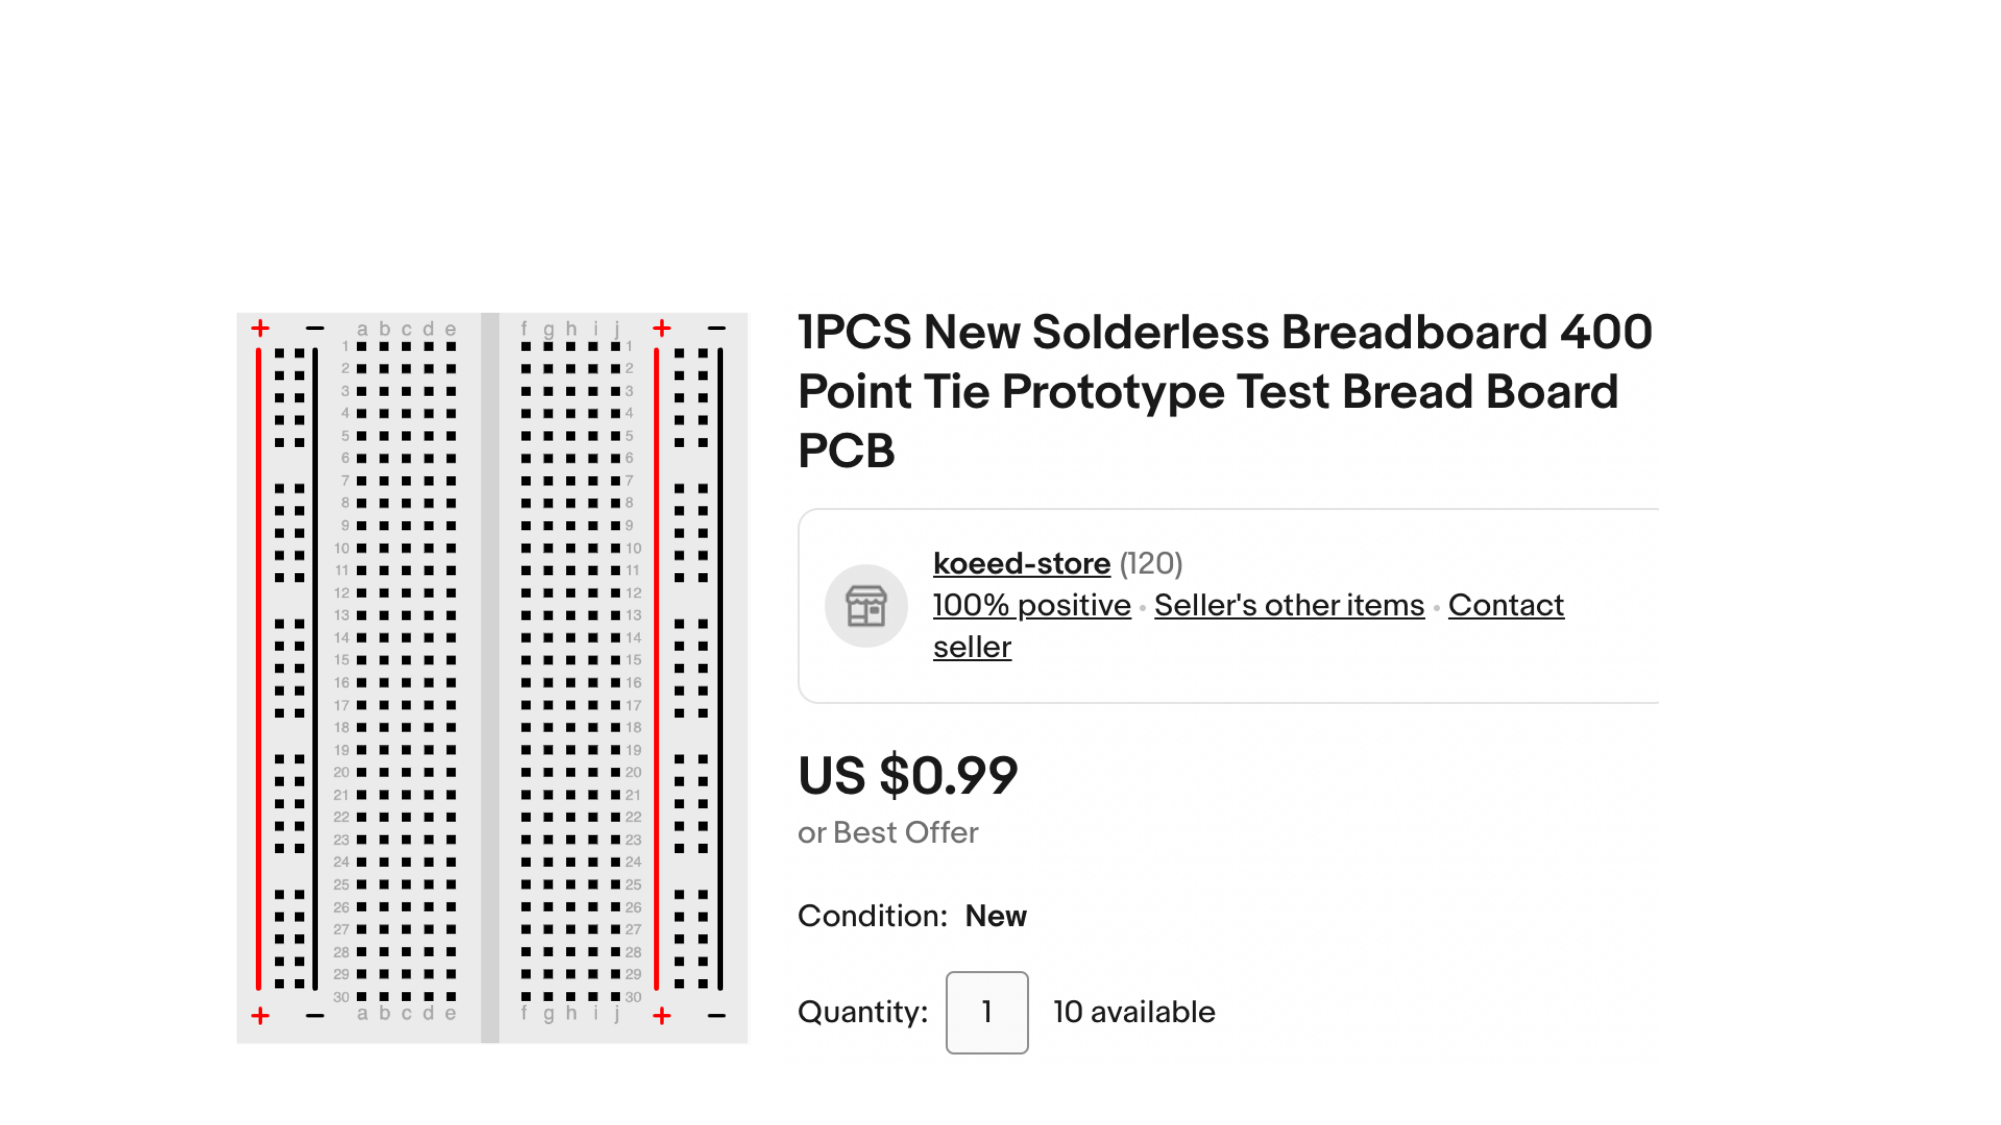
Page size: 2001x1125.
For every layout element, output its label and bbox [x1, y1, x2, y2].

picture [127, 292, 1659, 1066]
